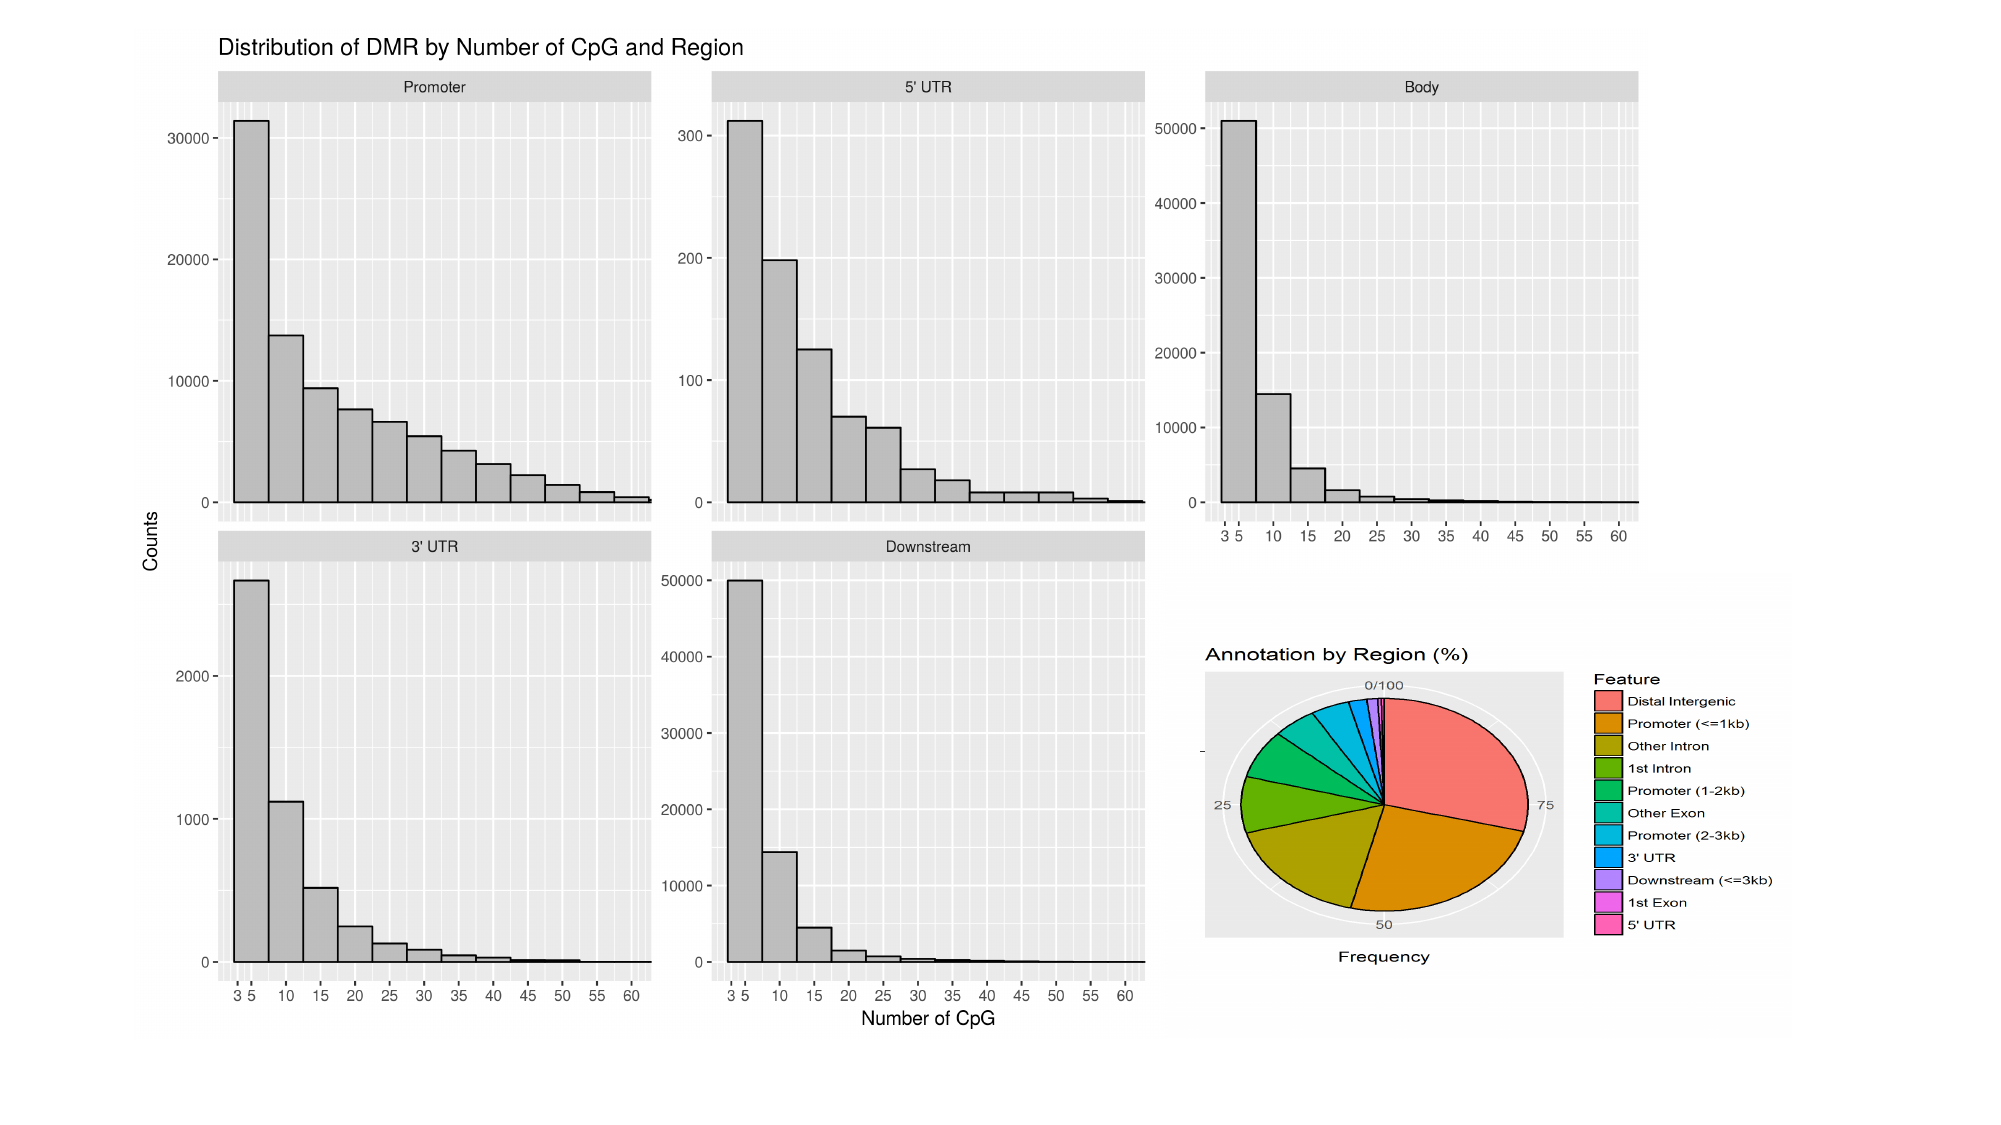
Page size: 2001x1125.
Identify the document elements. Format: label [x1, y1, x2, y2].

picture [132, 28, 1792, 1039]
